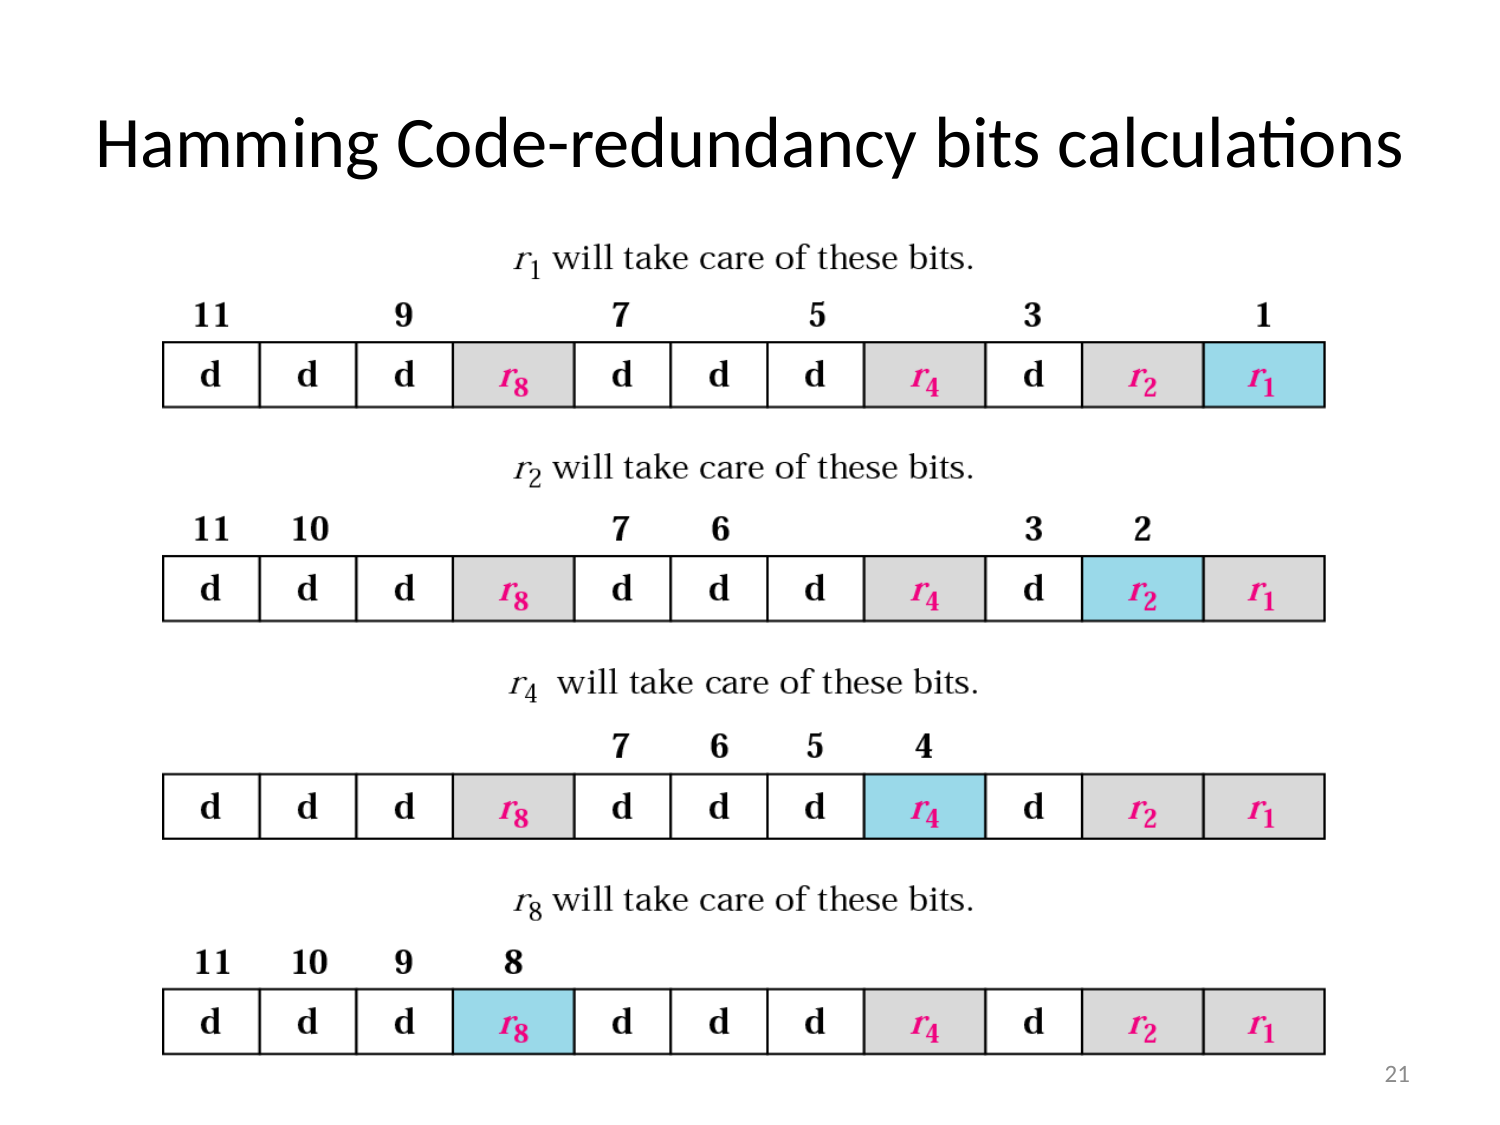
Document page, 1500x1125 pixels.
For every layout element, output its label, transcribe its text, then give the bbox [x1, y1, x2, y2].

picture [162, 237, 1327, 1056]
slide_number 21 [1074, 1042, 1425, 1103]
title Hamming Code-redundancy bits calculations [75, 45, 1425, 233]
